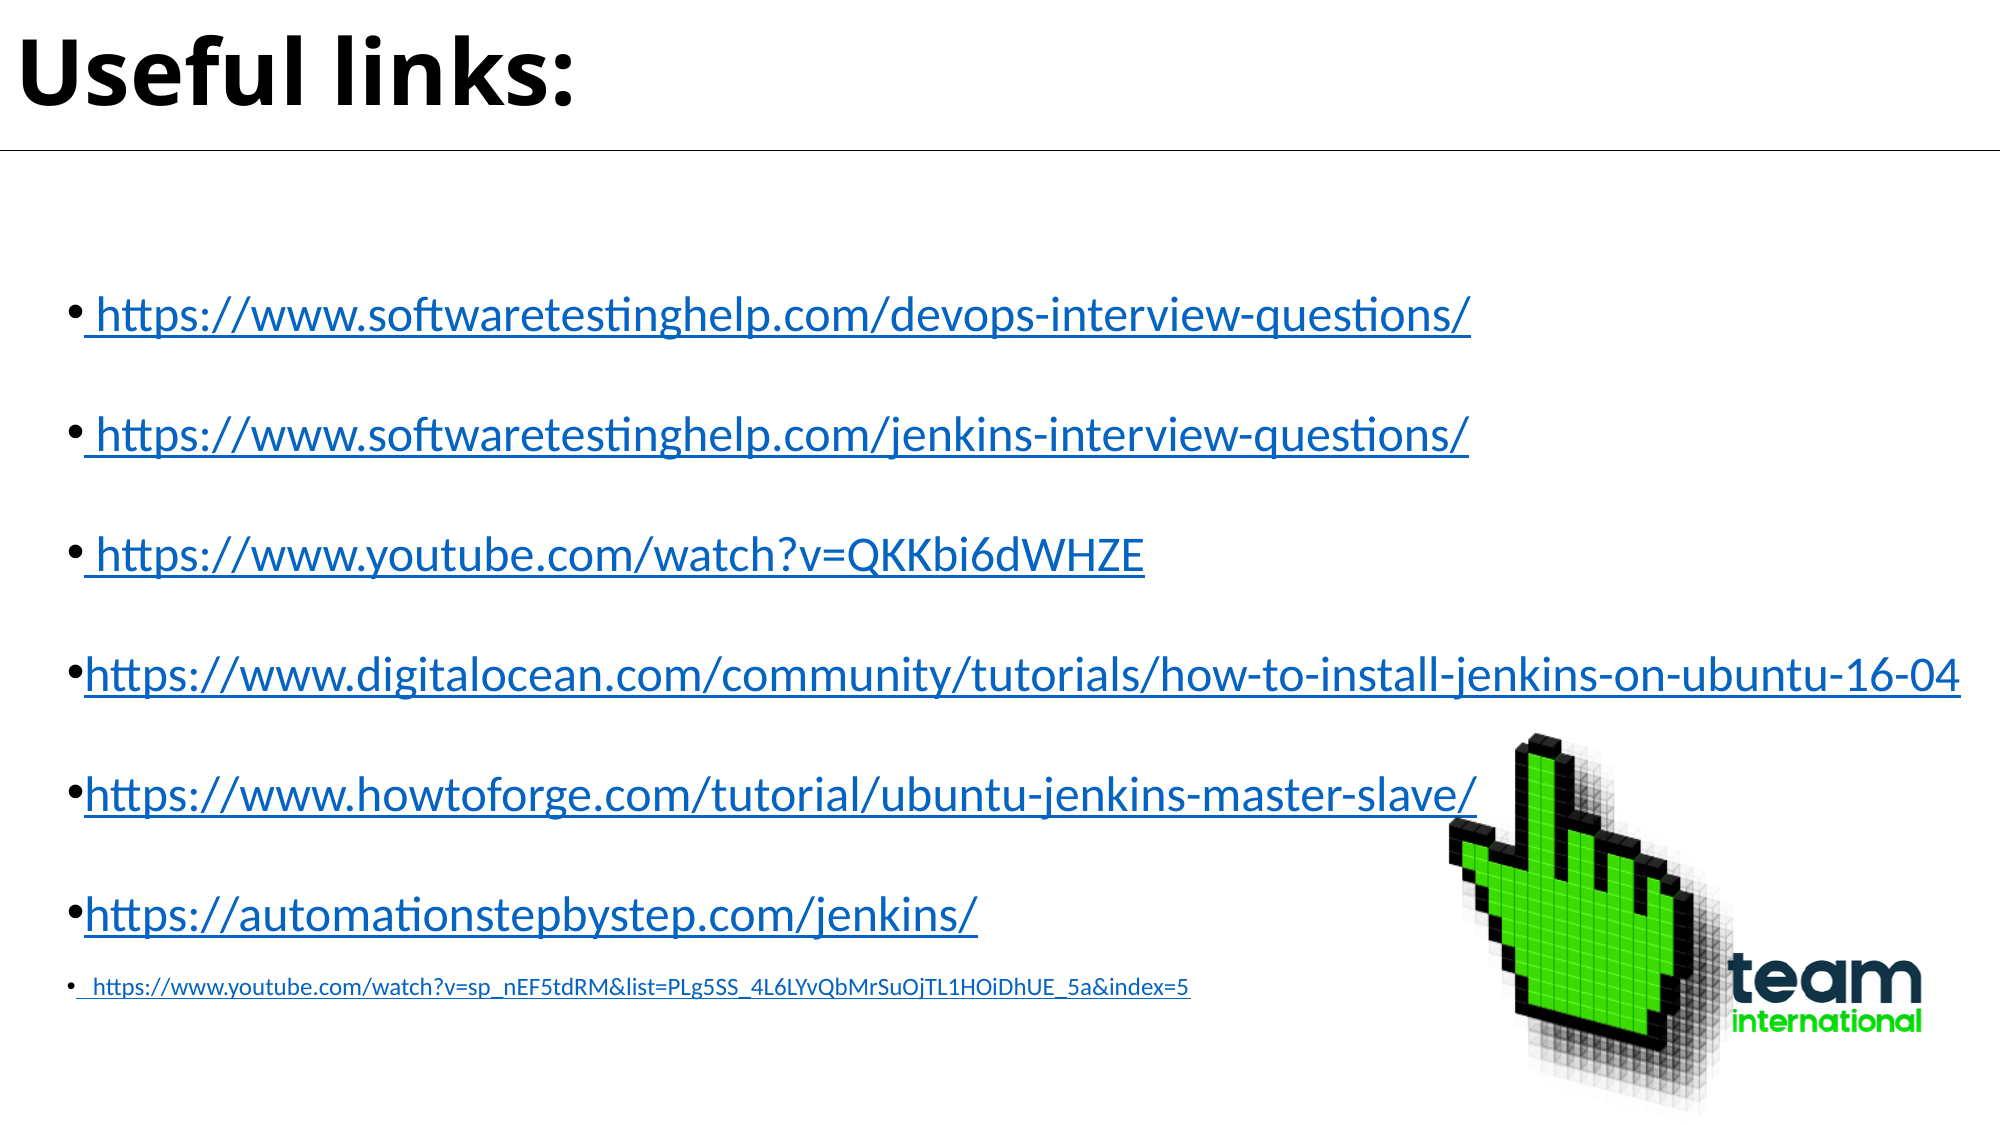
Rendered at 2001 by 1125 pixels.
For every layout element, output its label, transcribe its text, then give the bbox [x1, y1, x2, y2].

title Useful links: [0, 0, 2000, 150]
text_box https://www.softwaretestinghelp.com/devops-interview-questions/ https://www.softwaretestinghelp.com/jenkins-interview-questions/ https://www.youtube.com/watch?v=QKKbi6dWHZE https://www.digitalocean.com/community/tutorials/how-to-install-jenkins-on-ubuntu-16-04 https://www.howtoforge.com/tutorial/ubuntu-jenkins-master-slave/ https://automationstepbystep.com/jenkins/ https://www.youtube.com/watch?v=sp_nEF5tdRM&list=PLg5SS_4L6LYvQbMrSuOjTL1HOiDhUE_5a&index=5 [52, 213, 2000, 1009]
picture [1446, 726, 1933, 1125]
